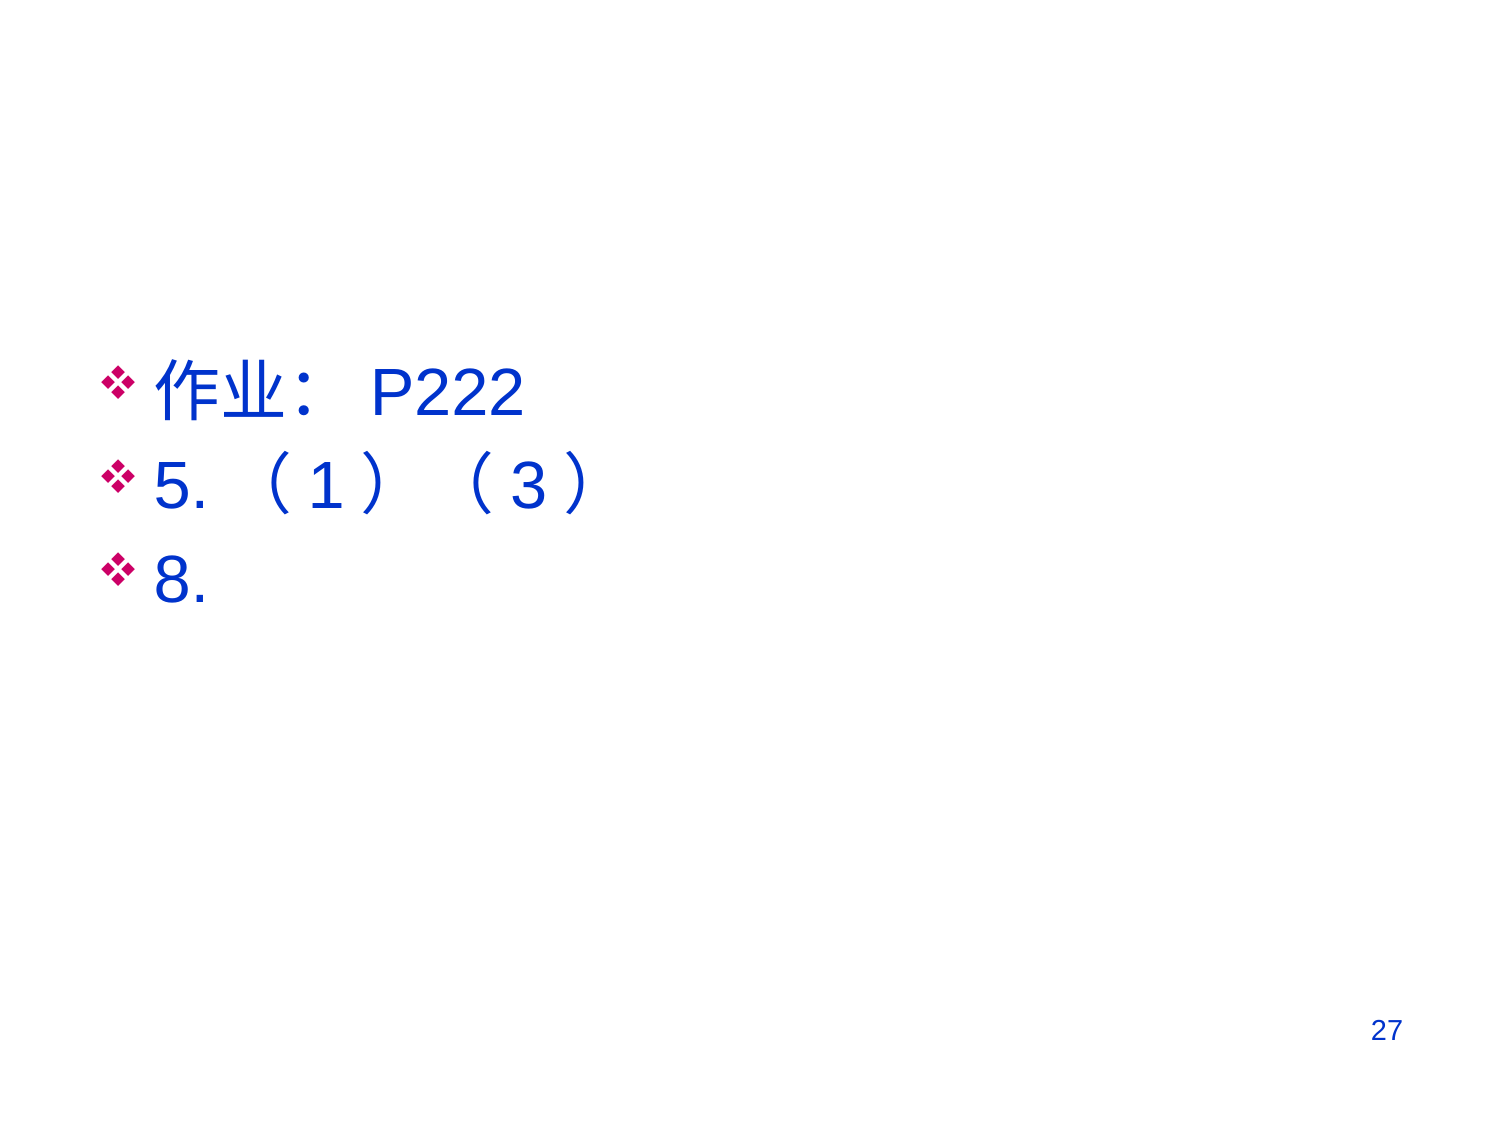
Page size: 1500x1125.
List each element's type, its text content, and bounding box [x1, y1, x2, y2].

list 作业：P222 5.（1）（3） 8. [50, 324, 1451, 963]
slide_number 27 [1074, 987, 1451, 1066]
